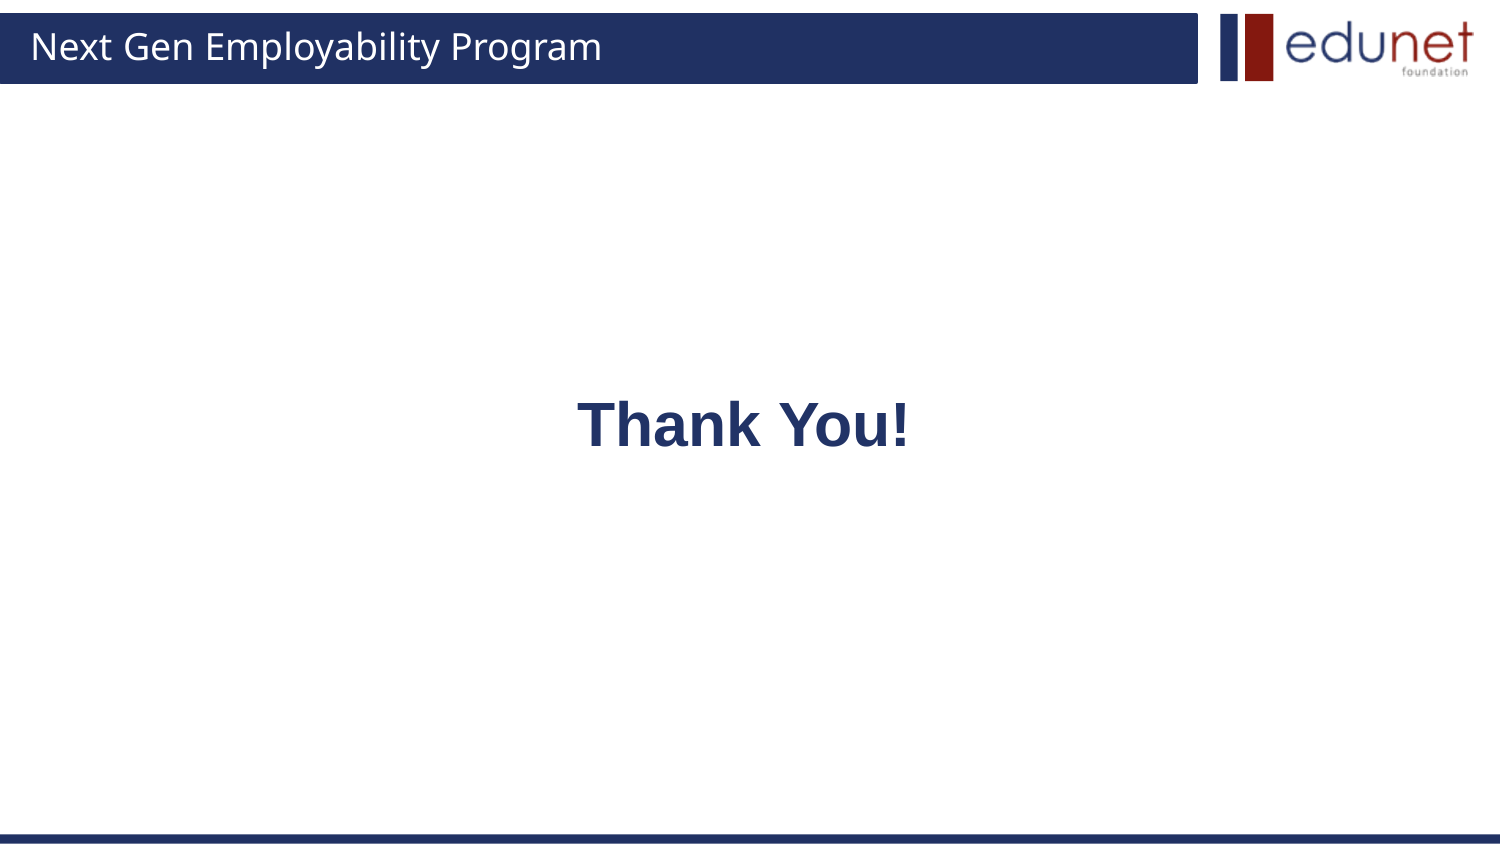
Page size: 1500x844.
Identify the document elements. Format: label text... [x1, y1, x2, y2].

text_box Next Gen Employability Program [2, 21, 1194, 69]
picture [1285, 20, 1474, 77]
title Thank You! [574, 382, 917, 526]
